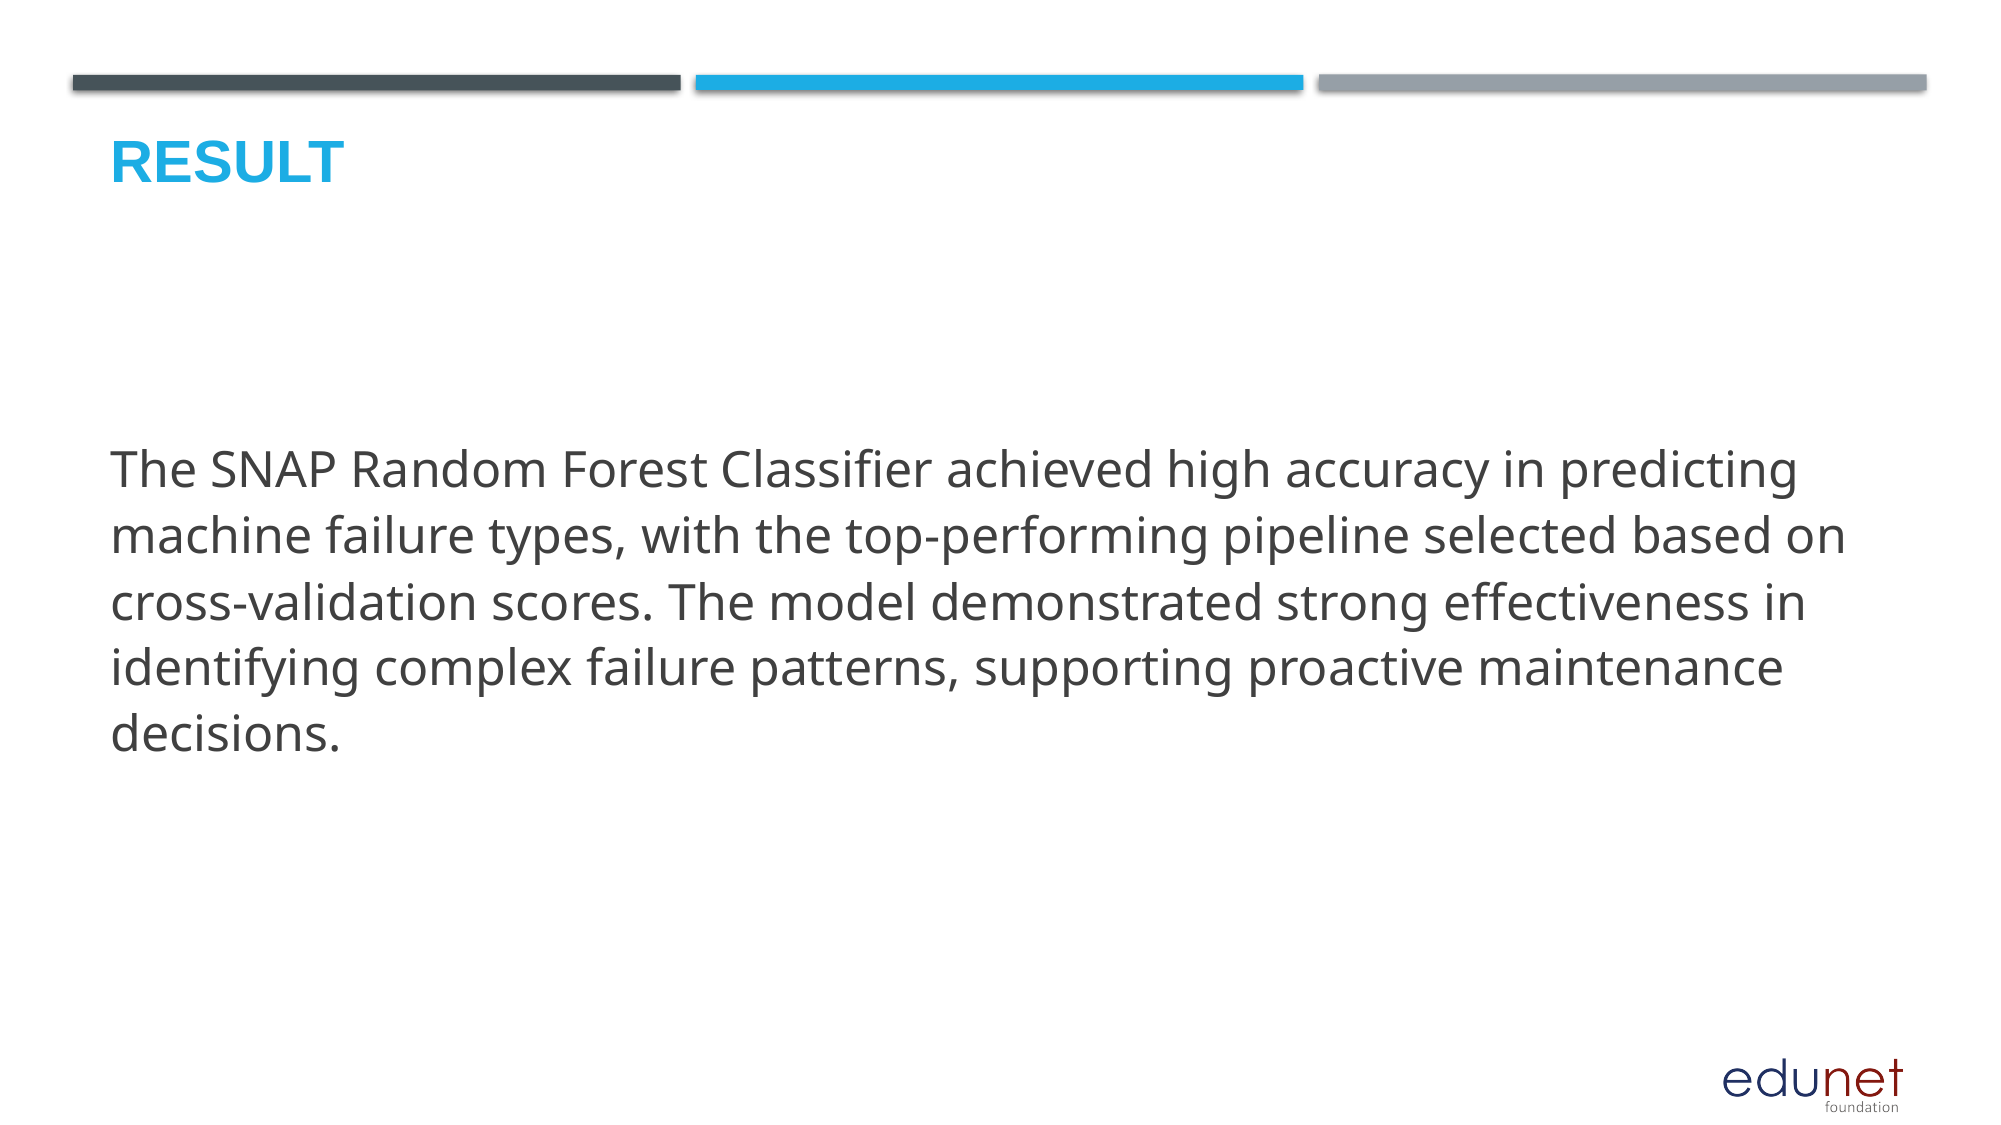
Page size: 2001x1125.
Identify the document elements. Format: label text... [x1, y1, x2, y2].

list The SNAP Random Forest Classifier achieved high accuracy in predicting machine failure types, with the top-performing pipeline selected based on cross-validation scores. The model demonstrated strong effectiveness in identifying complex failure patterns, supporting proactive maintenance decisions. [95, 213, 1905, 981]
picture [1719, 1056, 1905, 1116]
title Result [95, 115, 1905, 203]
